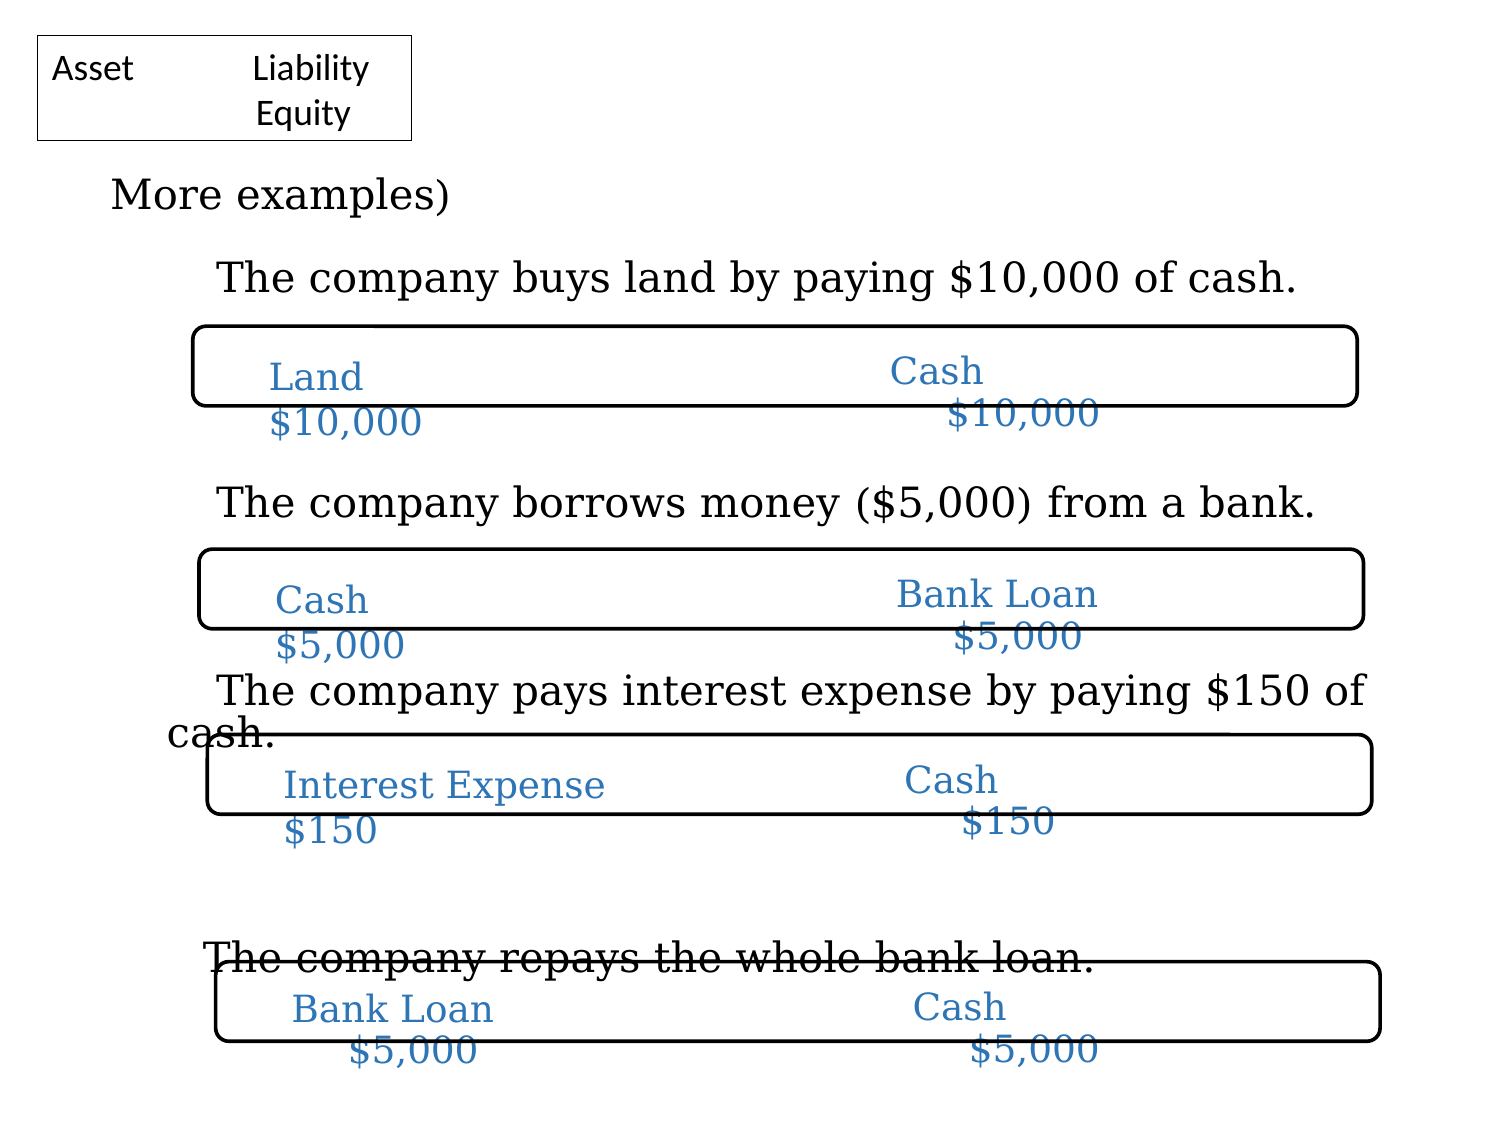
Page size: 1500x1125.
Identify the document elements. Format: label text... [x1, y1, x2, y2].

text_box Bank Loan $5,000 [276, 1043, 757, 1079]
text_box Cash $10,000 [874, 403, 1355, 442]
text_box Cash $5,000 [897, 1039, 1378, 1077]
text_box More examples) The company buys land by paying $10,000 of cash. The company borrows money ($5,000) from a bank. The company pays interest expense by paying $150 of cash. The company repays the whole bank loan. [95, 168, 1426, 883]
text_box Interest Expense $150 [268, 816, 748, 859]
text_box [206, 733, 1373, 816]
text_box [214, 960, 1382, 1043]
text_box Cash $150 [889, 811, 1370, 850]
text_box Land $10,000 [253, 407, 734, 450]
text_box Cash $5,000 [259, 630, 740, 673]
text_box [191, 325, 1359, 407]
text_box [197, 548, 1365, 630]
text_box Bank Loan $5,000 [881, 626, 1361, 665]
text_box Asset Liability Equity [37, 35, 412, 141]
